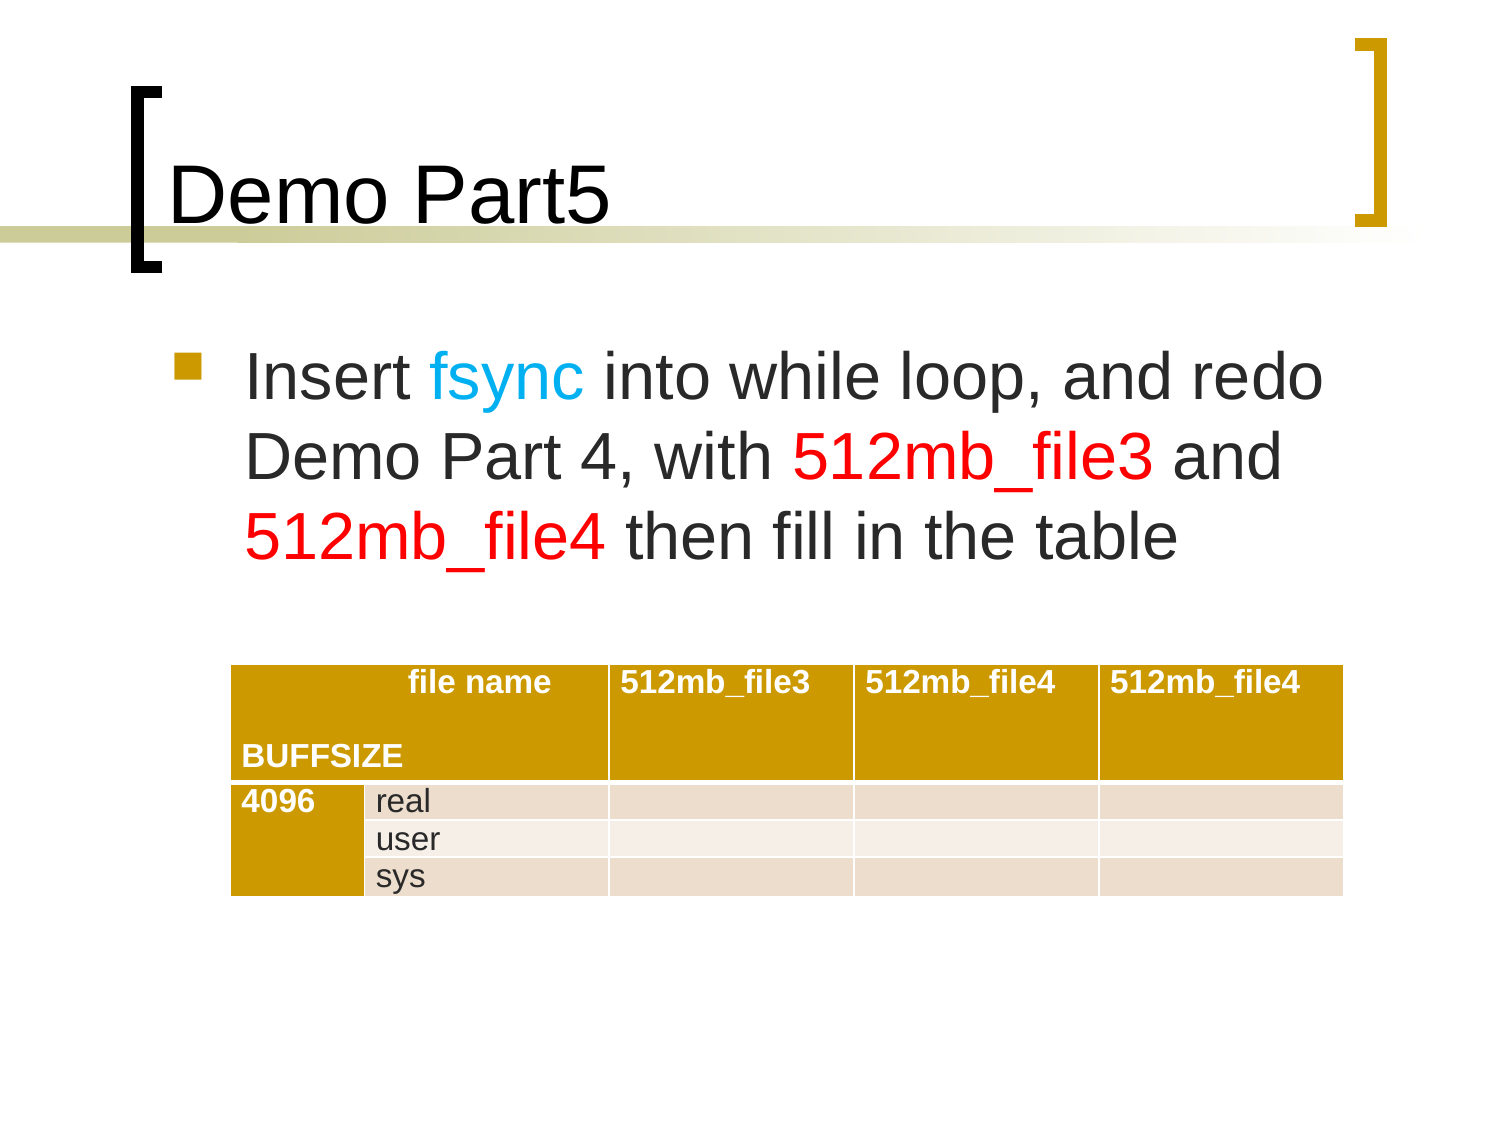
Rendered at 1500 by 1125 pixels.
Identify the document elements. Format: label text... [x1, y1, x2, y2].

table_cell [855, 785, 1098, 819]
table_header file name BUFFSIZE [231, 665, 608, 780]
table_header 512mb_file4 [855, 665, 1098, 780]
table_cell [1100, 821, 1343, 856]
table_cell [1100, 785, 1343, 819]
title Demo Part5 [152, 15, 1328, 248]
table_cell [610, 858, 853, 896]
table_cell real [365, 785, 608, 819]
table_cell [855, 858, 1098, 896]
table_cell 4096 [231, 785, 364, 896]
table_header 512mb_file4 [1100, 665, 1343, 780]
table_cell [610, 785, 853, 819]
table_header 512mb_file3 [610, 665, 853, 780]
table_cell [610, 821, 853, 856]
list Insert fsync into while loop, and redo Demo Part 4, with 512mb_file3 and 512mb_file4 then fill in the table [155, 324, 1413, 1000]
table_cell [855, 821, 1098, 856]
table_cell user [365, 821, 608, 856]
table_cell [1100, 858, 1343, 896]
table_cell sys [365, 858, 608, 896]
